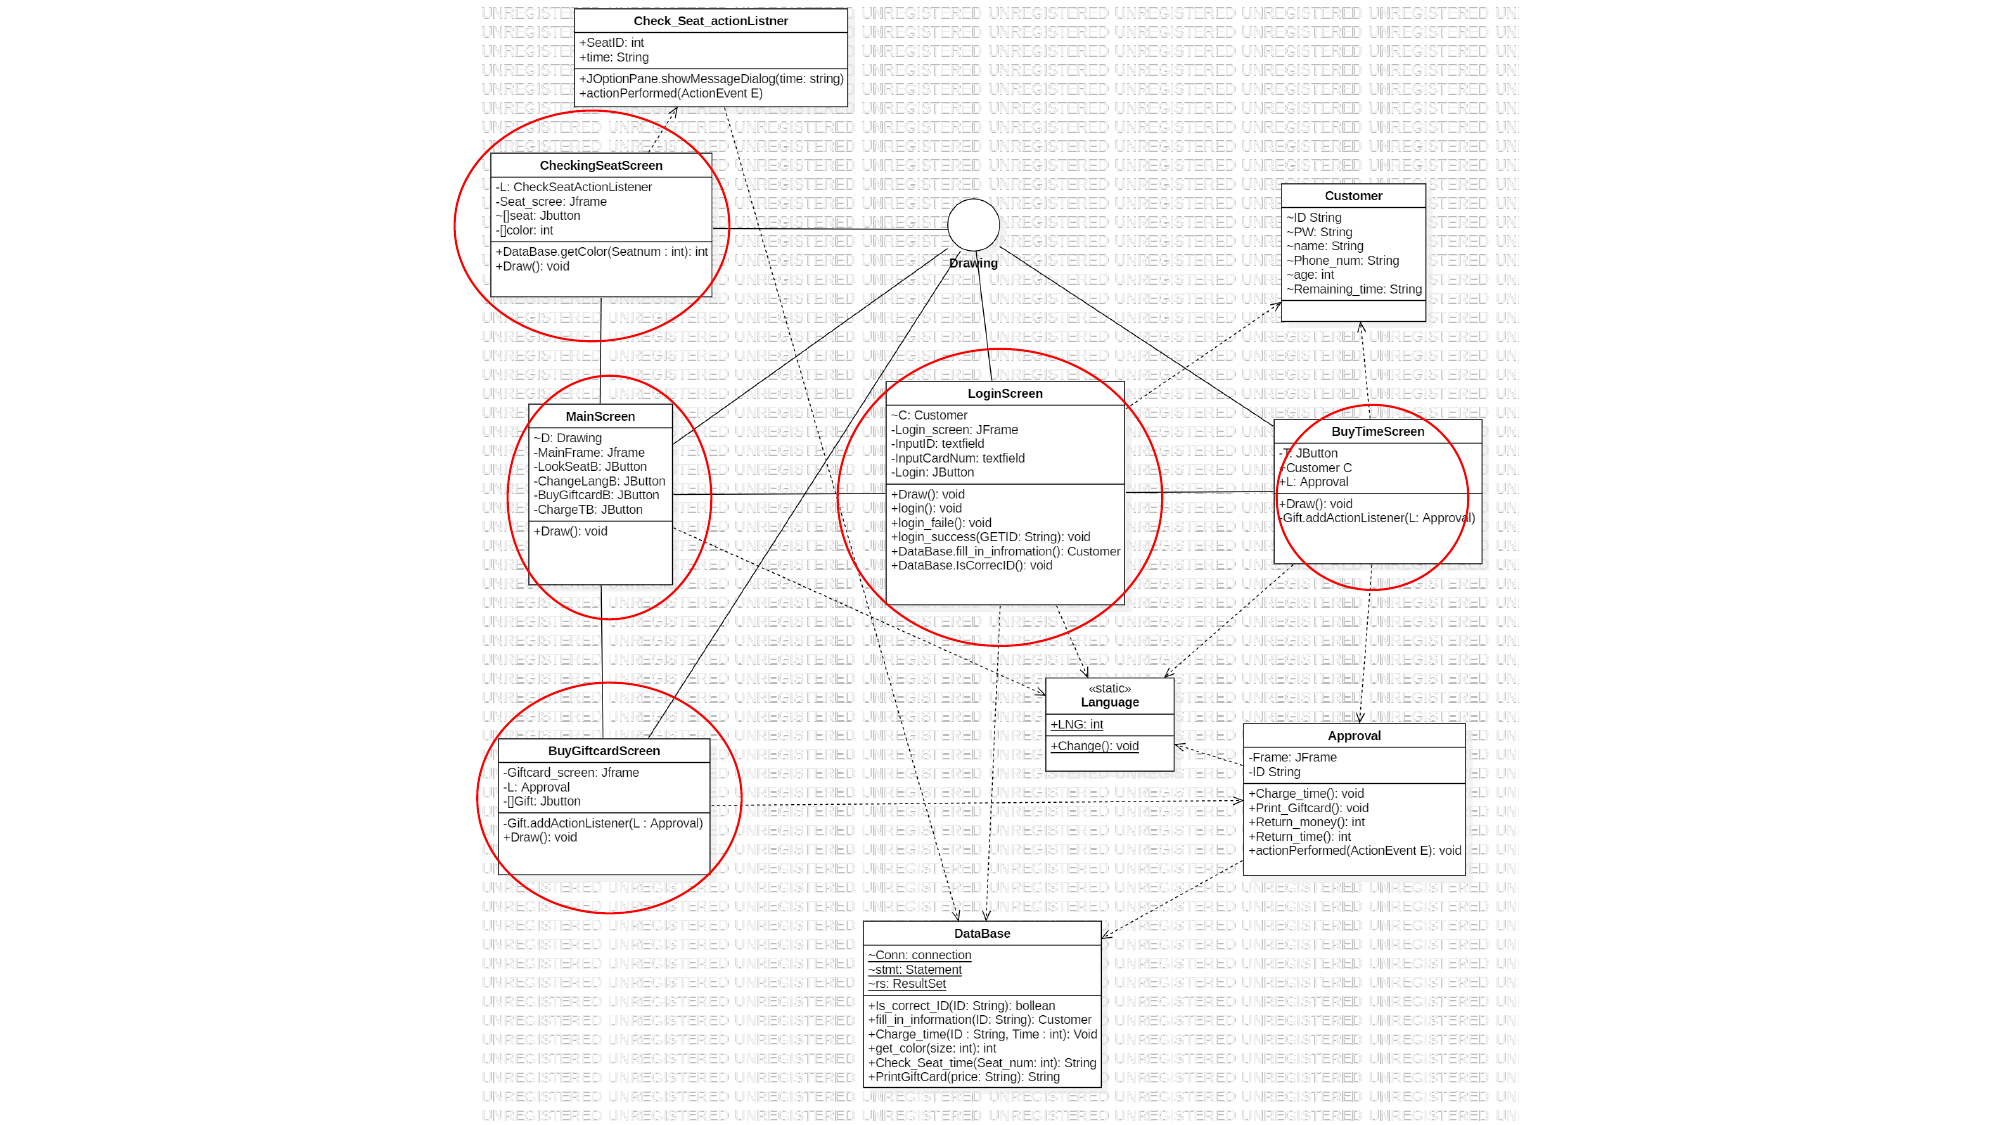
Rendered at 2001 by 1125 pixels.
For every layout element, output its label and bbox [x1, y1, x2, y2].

text_box [453, 156, 481, 296]
picture [481, 0, 1519, 1125]
text_box [476, 767, 481, 830]
